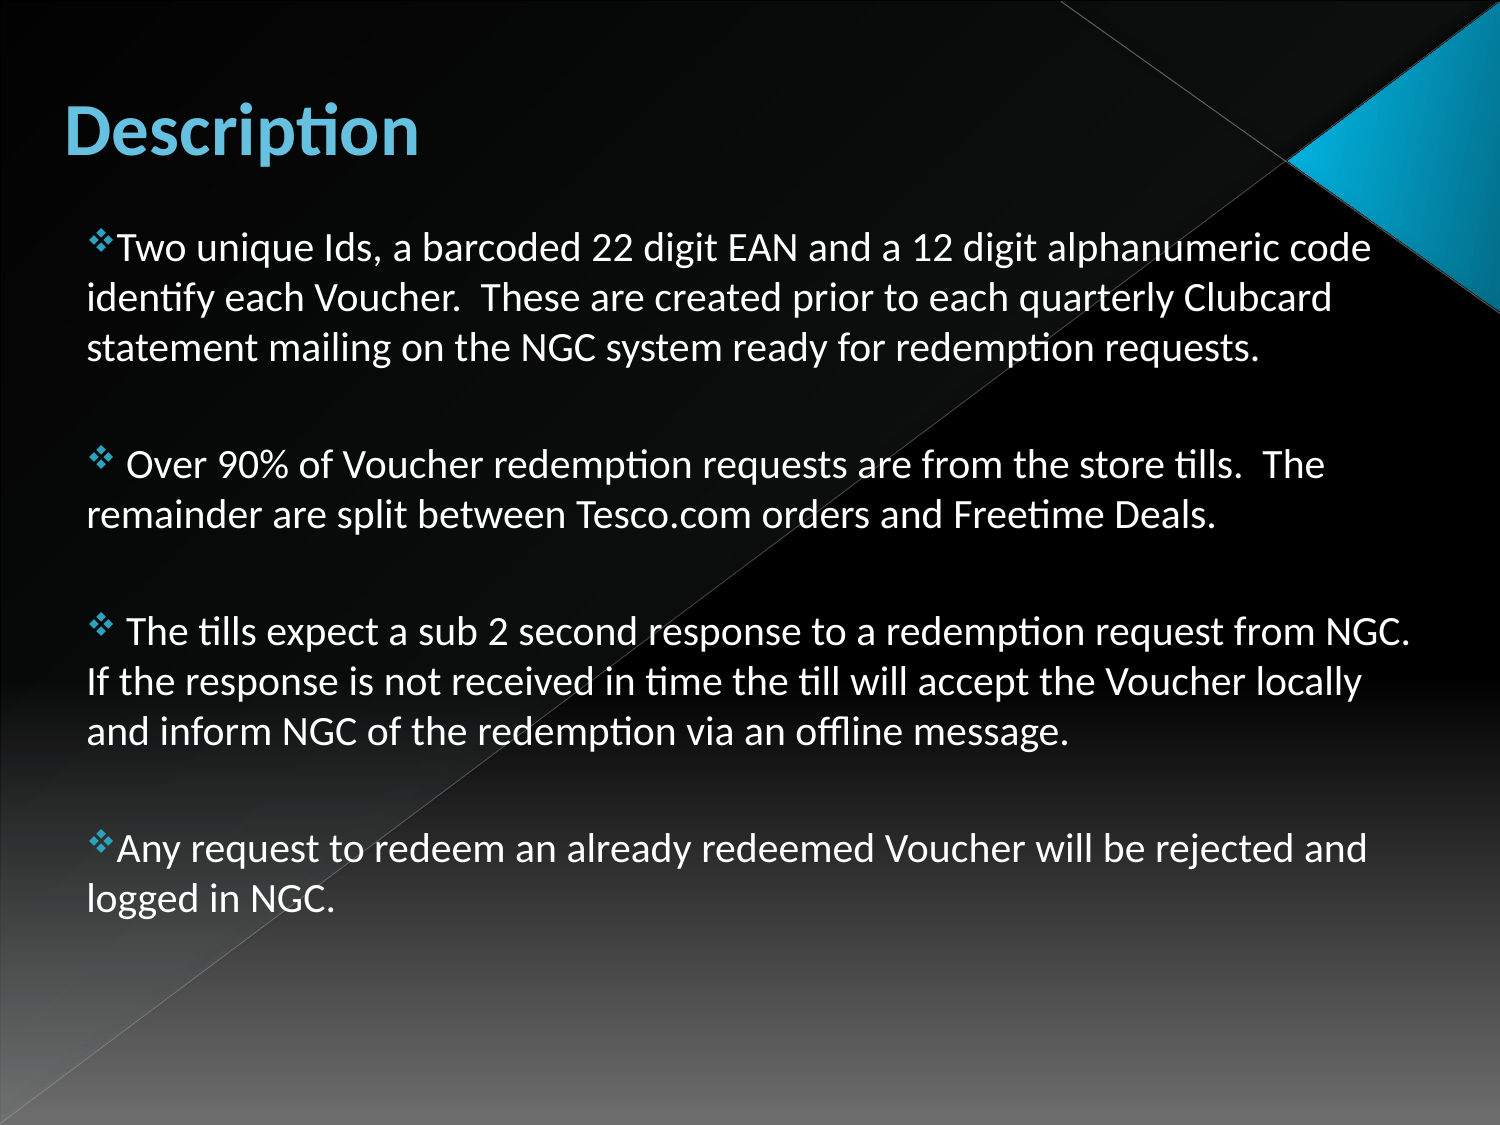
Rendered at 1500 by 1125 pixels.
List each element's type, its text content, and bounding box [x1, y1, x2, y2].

list Two unique Ids, a barcoded 22 digit EAN and a 12 digit alphanumeric code identify each Voucher. These are created prior to each quarterly Clubcard statement mailing on the NGC system ready for redemption requests. Over 90% of Voucher redemption requests are from the store tills. The remainder are split between Tesco.com orders and Freetime Deals. The tills expect a sub 2 second response to a redemption request from NGC. If the response is not received in time the till will accept the Voucher locally and inform NGC of the redemption via an offline message. Any request to redeem an already redeemed Voucher will be rejected and logged in NGC. [62, 212, 1438, 995]
title Description [50, 50, 550, 200]
